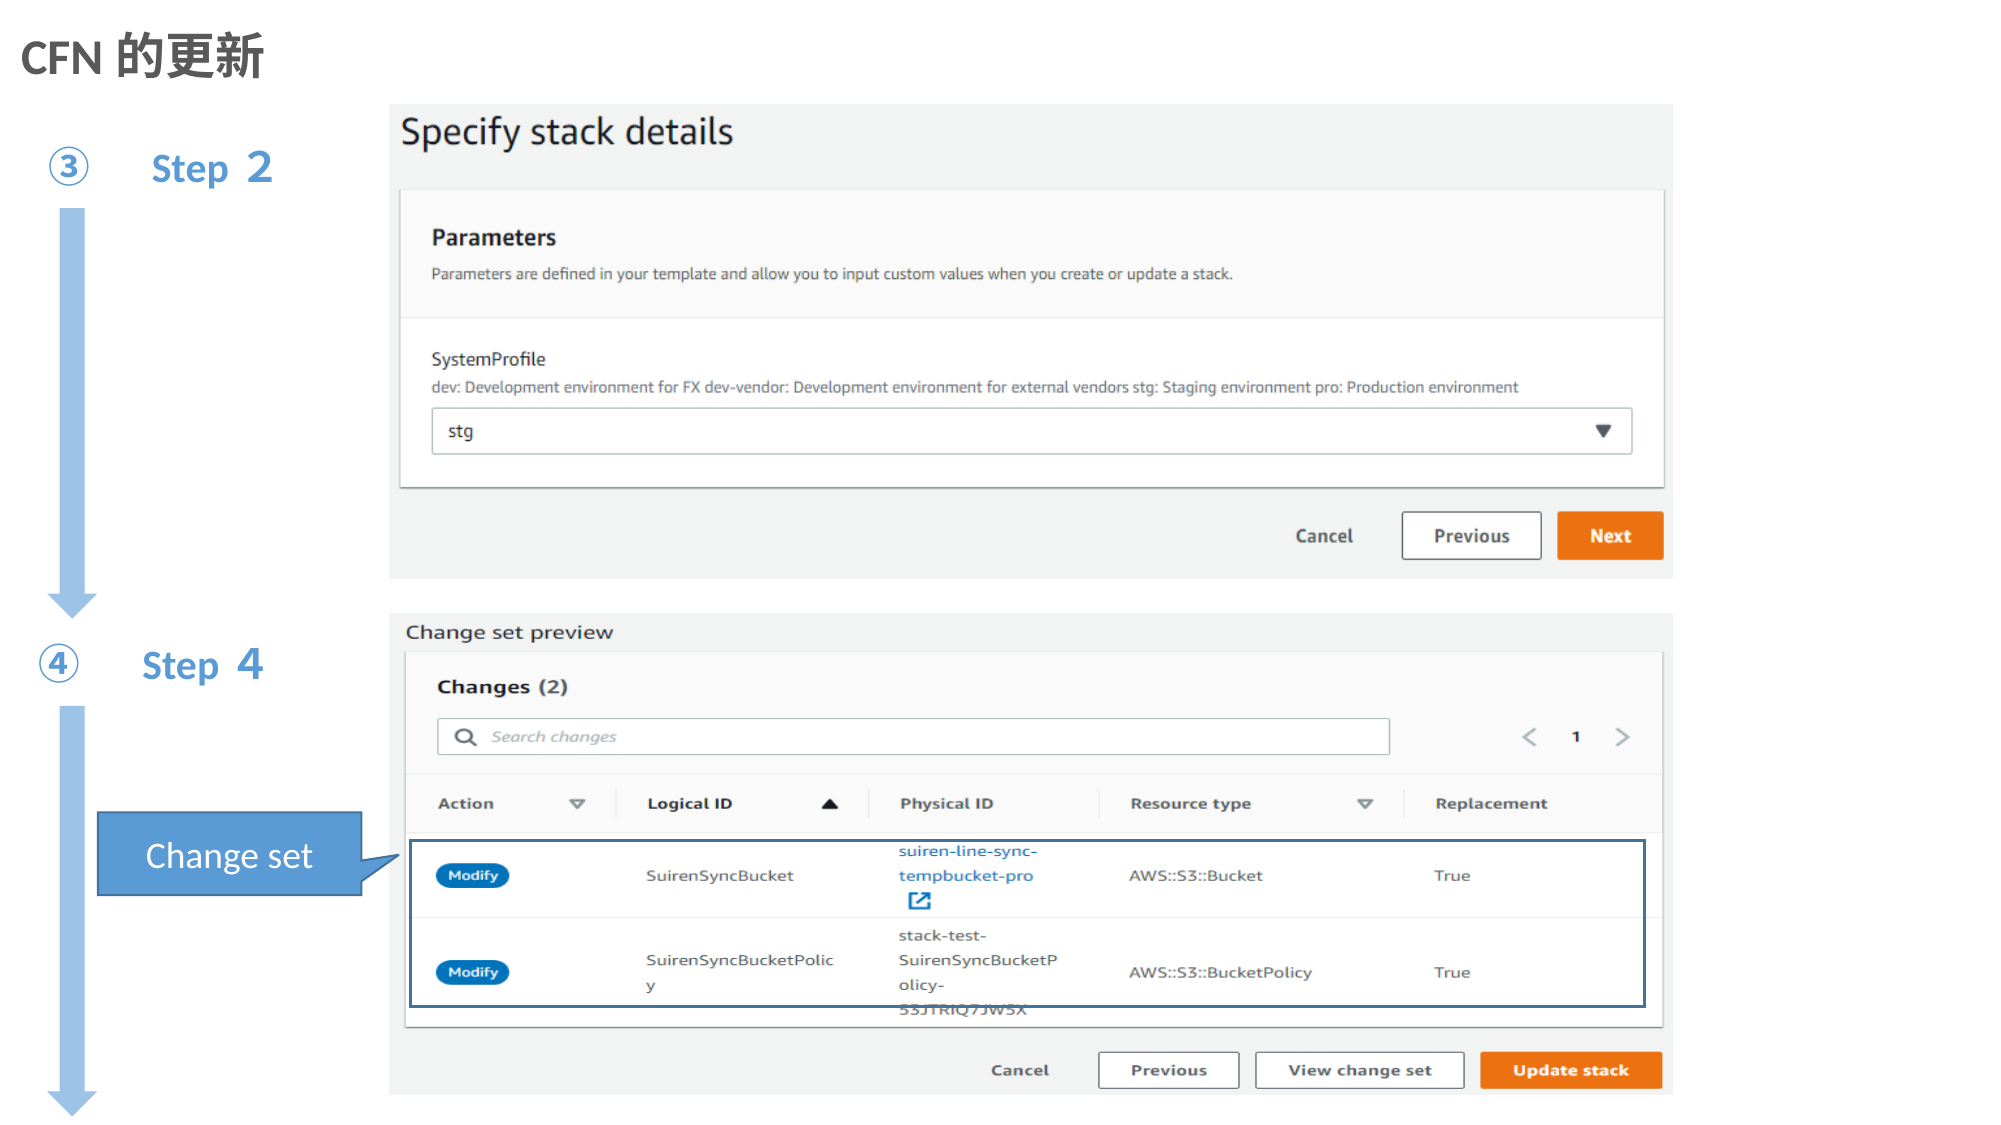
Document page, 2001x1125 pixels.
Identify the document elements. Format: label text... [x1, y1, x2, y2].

picture [389, 104, 1673, 579]
text_box ④ Step４ [23, 636, 389, 705]
text_box [44, 207, 100, 621]
picture [389, 613, 1673, 1095]
text_box Change set [96, 811, 389, 897]
text_box ③ Step２ [33, 139, 389, 209]
text_box [44, 704, 100, 1118]
subtitle CFN的更新 [6, 23, 1507, 105]
